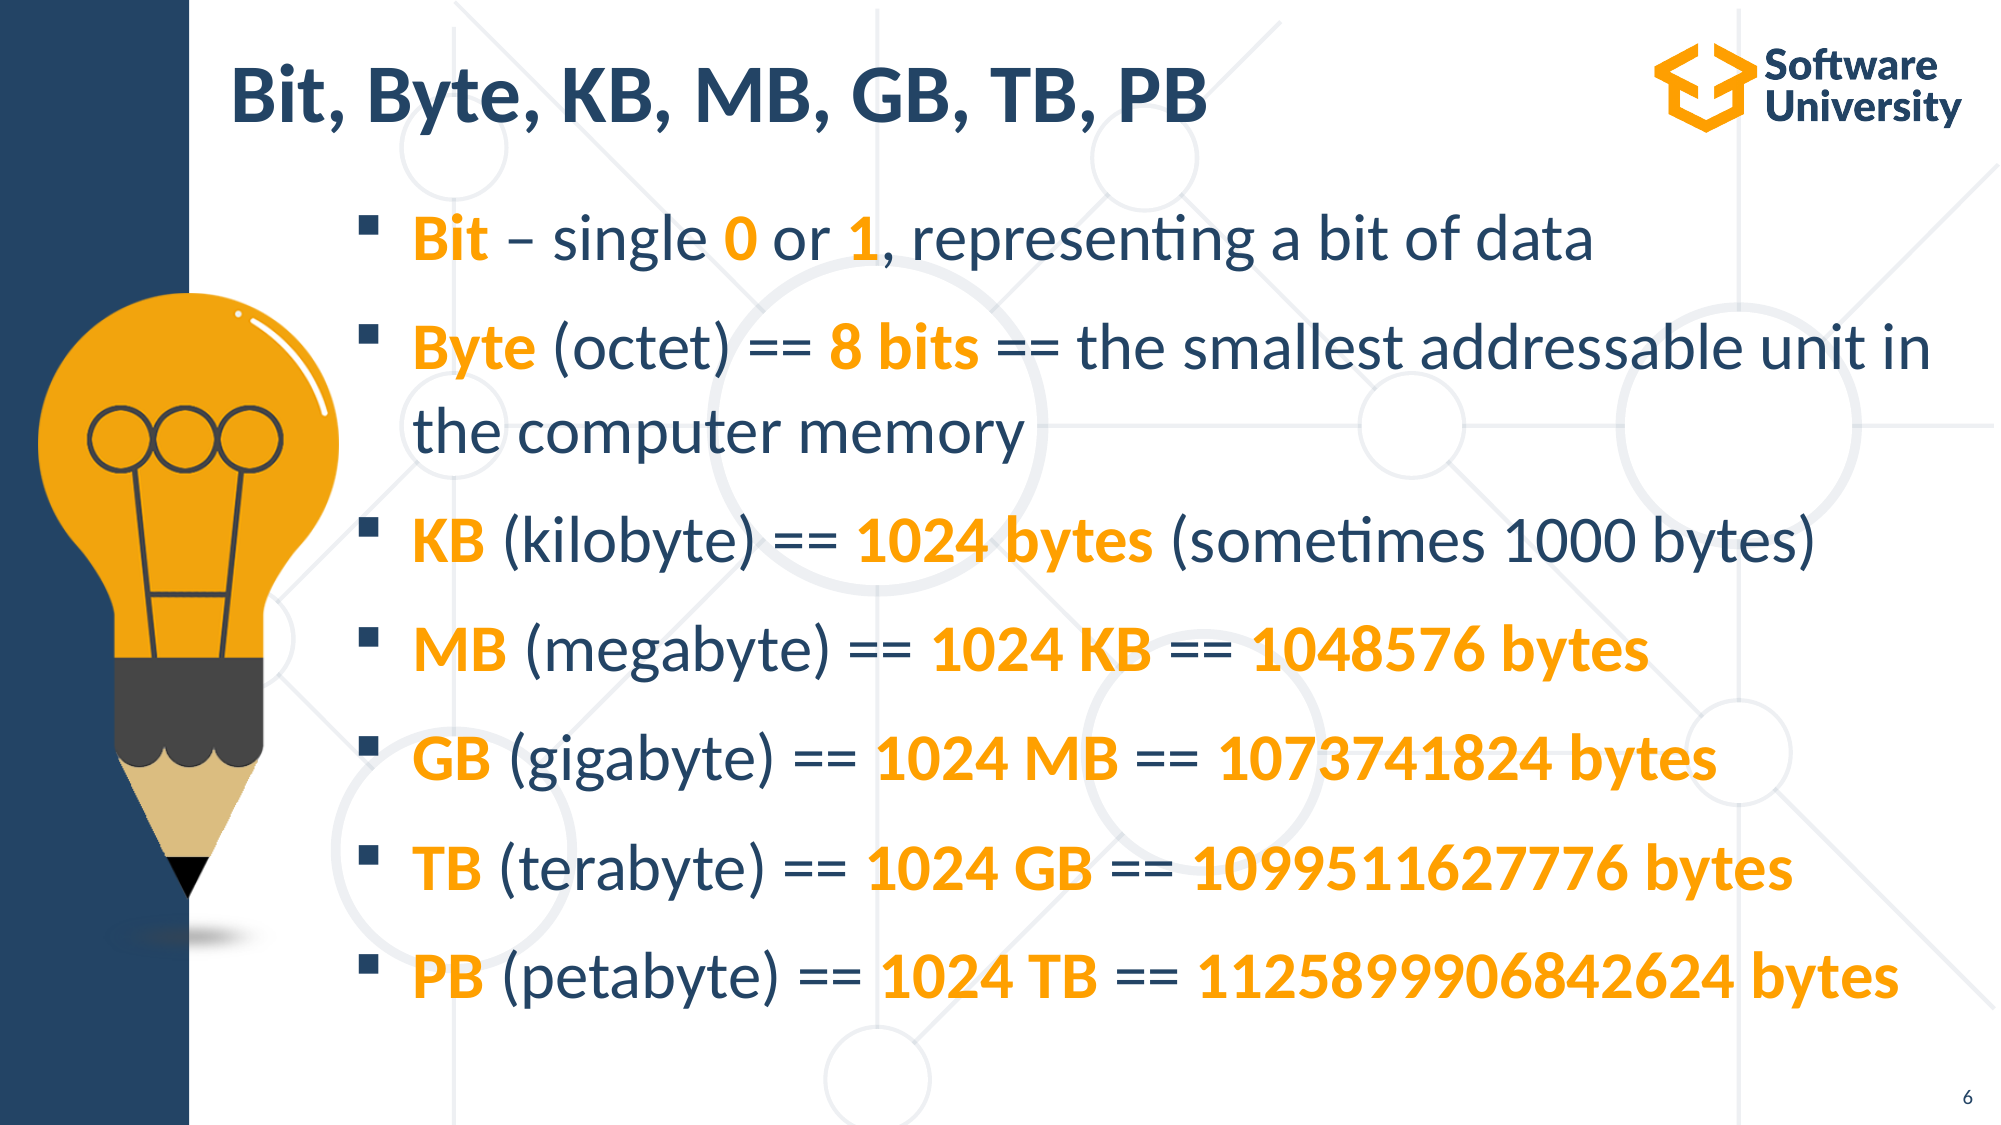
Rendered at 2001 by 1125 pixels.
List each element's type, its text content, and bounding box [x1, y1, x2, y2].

picture [1641, 31, 1973, 145]
picture [38, 293, 335, 961]
list Bit – single 0 or 1, representing a bit of data Byte (octet) == 8 bits == the smallest addressable unit in the computer memory KB (kilobyte) == 1024 bytes (sometimes 1000 bytes) MB (megabyte) == 1024 KB == 1048576 bytes GB (gigabyte) == 1024 MB == 1073741824 bytes TB (terabyte) == 1024 GB == 1099511627776 bytes PB (petabyte) == 1024 TB == 1125899906842624 bytes [335, 183, 1967, 1094]
title Bit, Byte, KB, MB, GB, TB, PB [212, 16, 1628, 162]
text_box 6 [1927, 1067, 1989, 1117]
